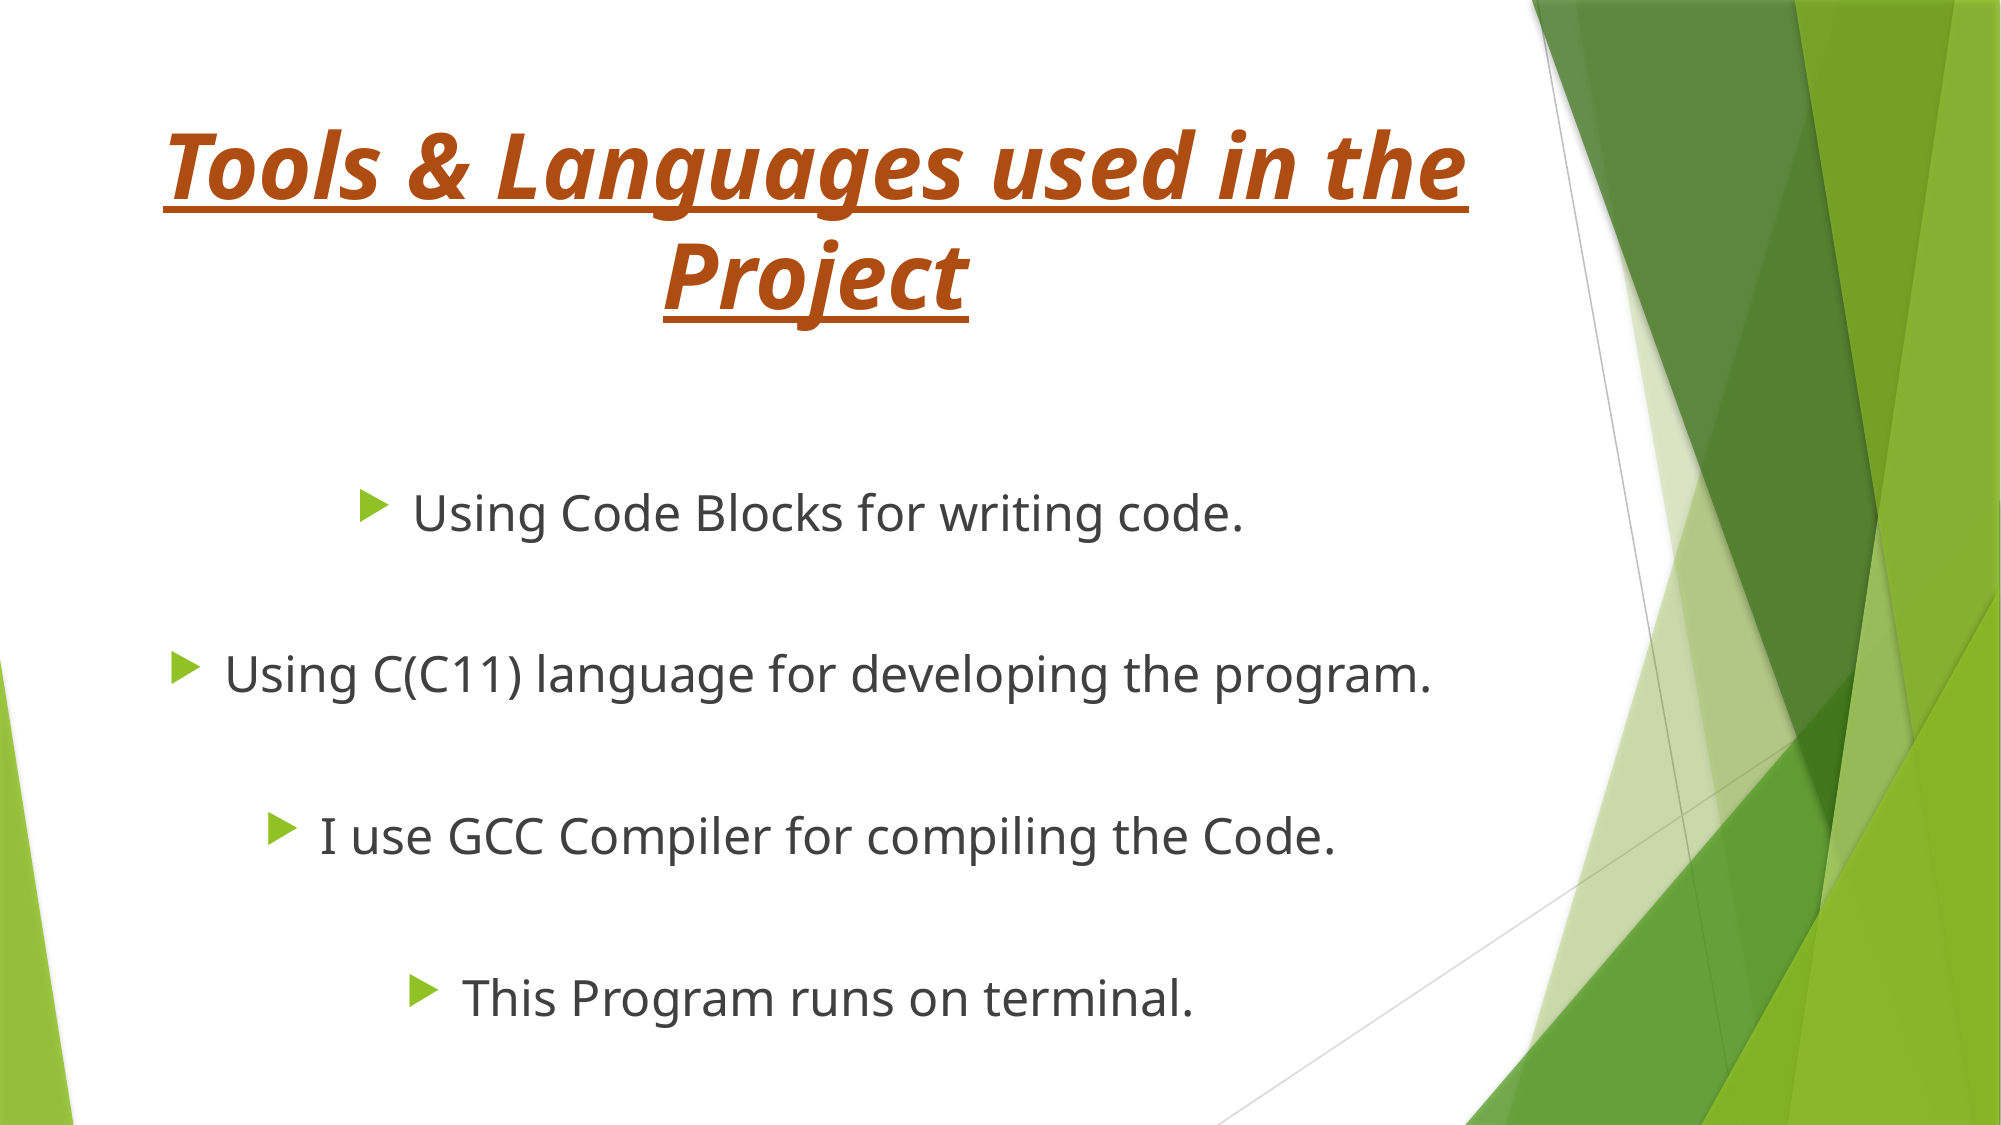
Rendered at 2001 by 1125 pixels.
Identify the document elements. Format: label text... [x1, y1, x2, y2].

list Using Code Blocks for writing code. Using C(C11) language for developing the program. I use GCC Compiler for compiling the Code. This Program runs on terminal. [95, 392, 1506, 1064]
title Tools & Languages used in the Project [111, 99, 1522, 393]
